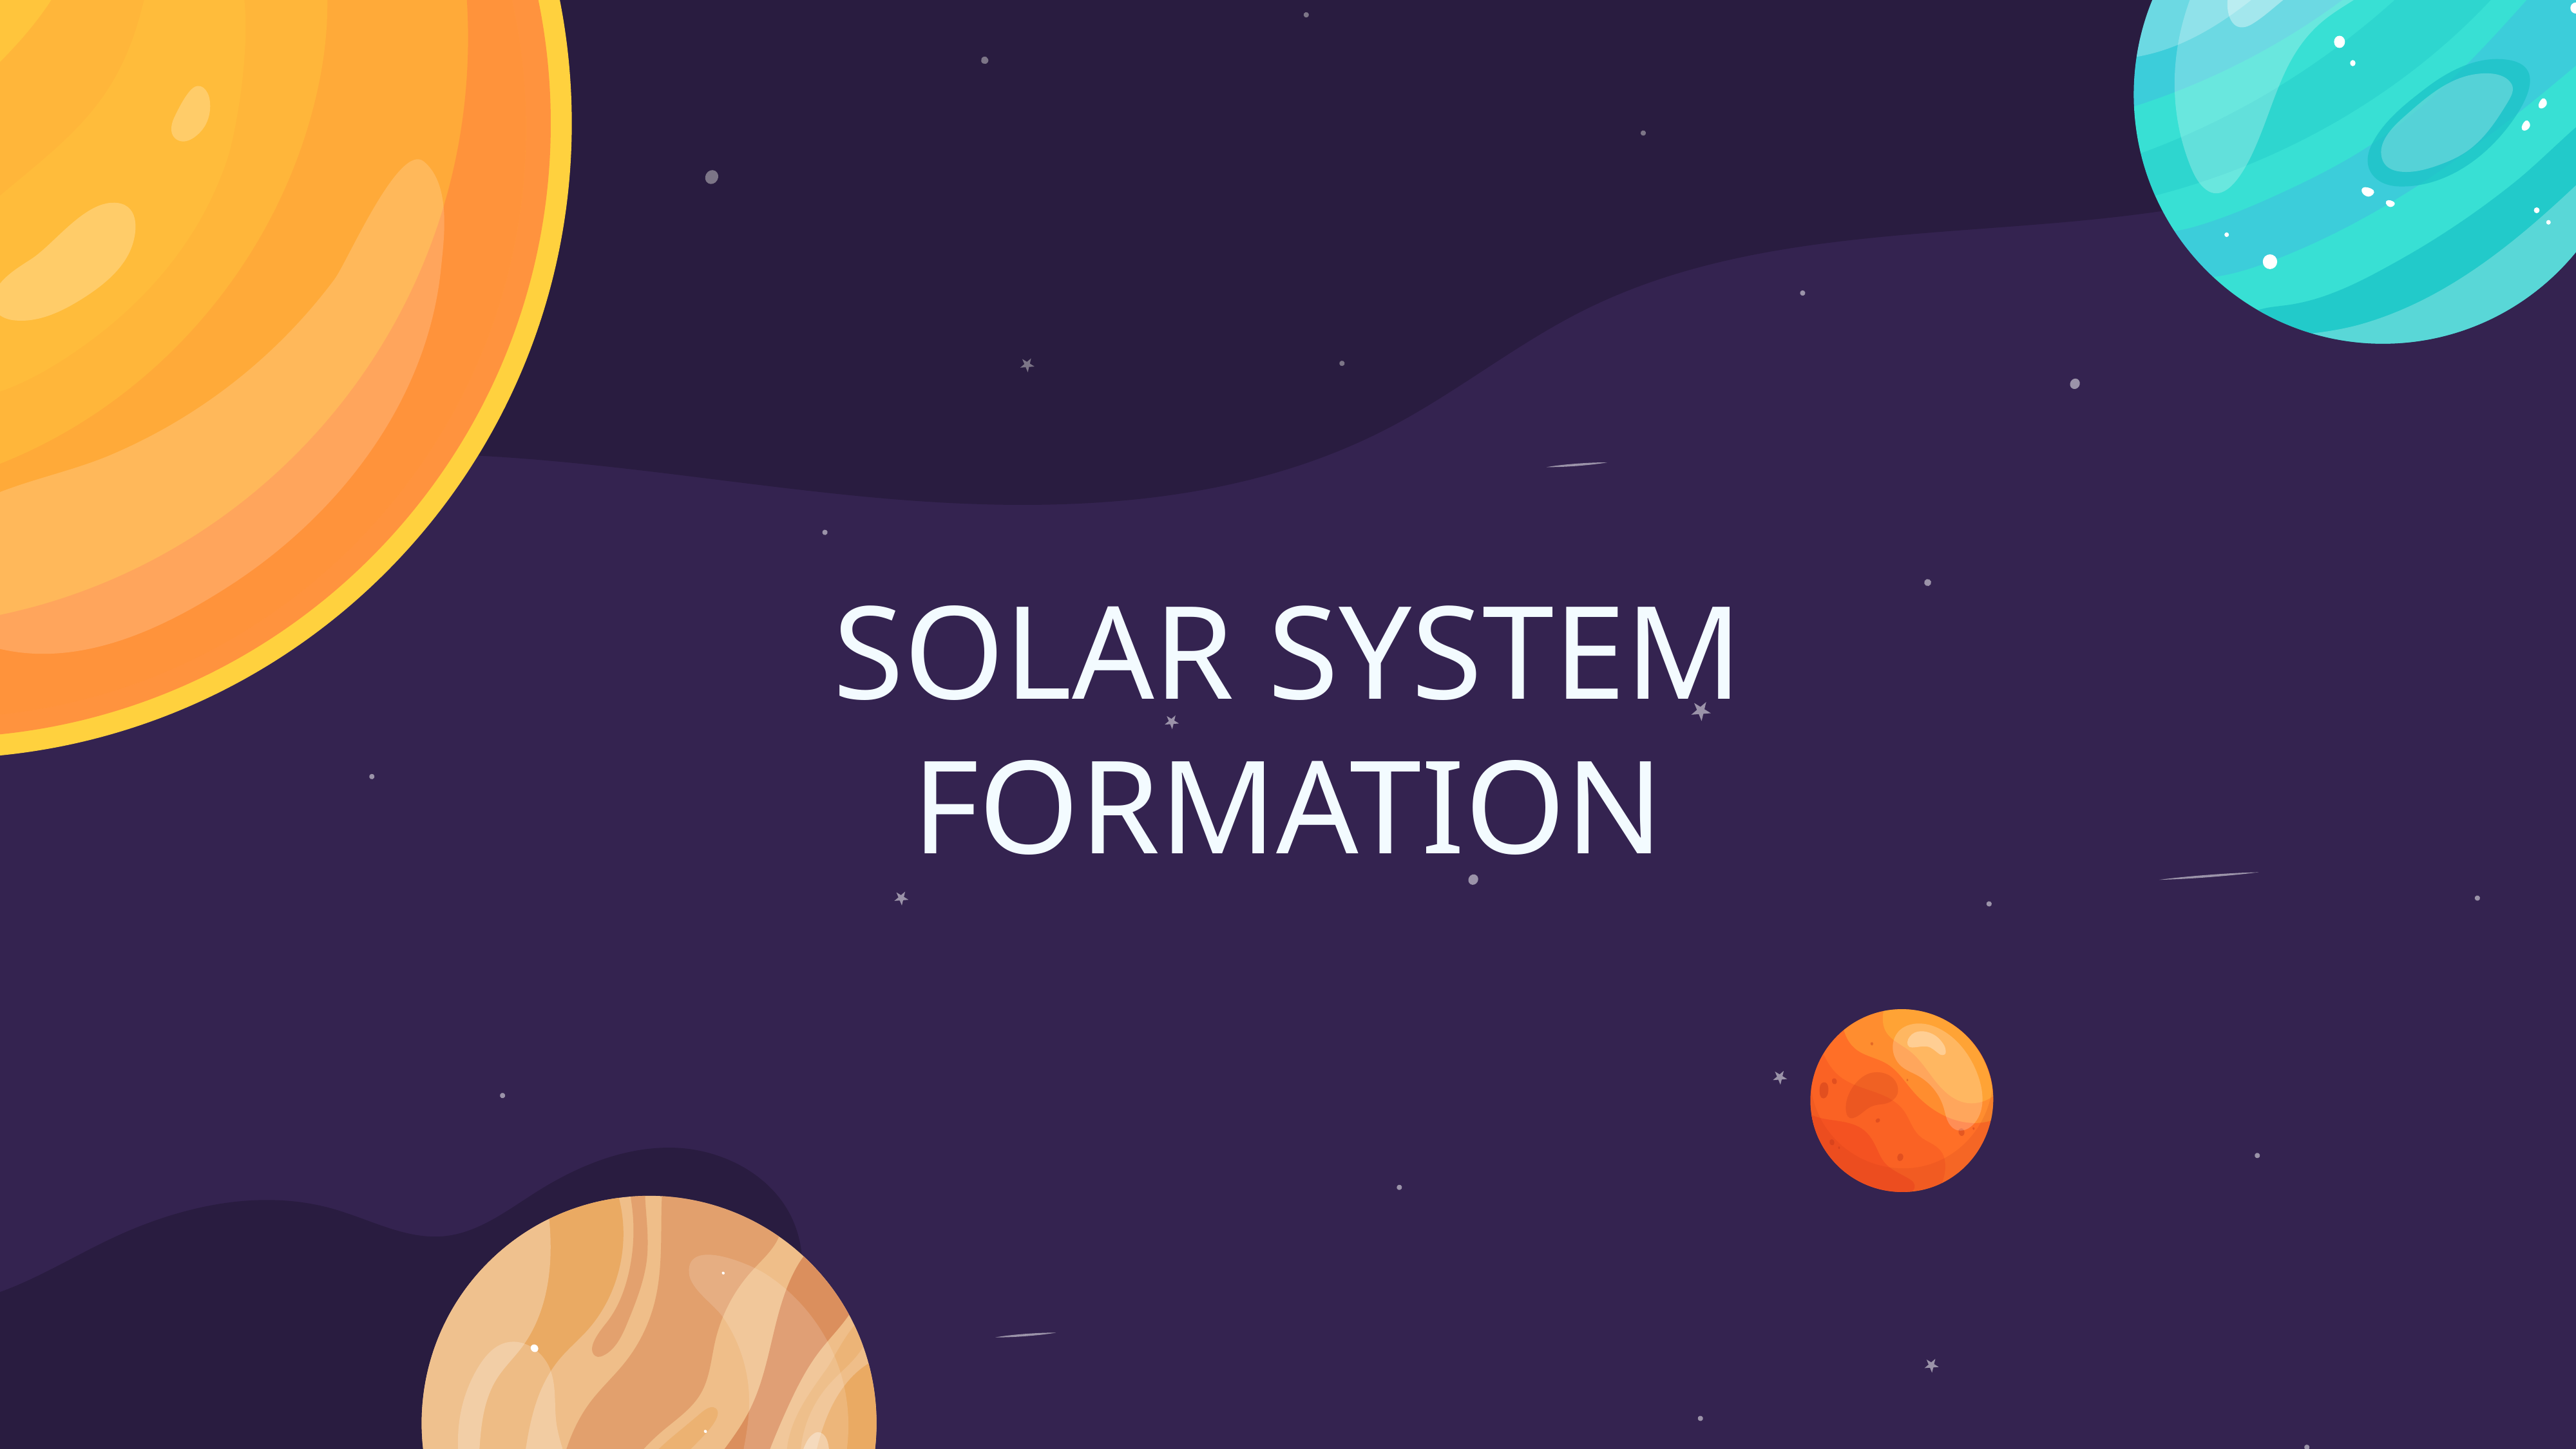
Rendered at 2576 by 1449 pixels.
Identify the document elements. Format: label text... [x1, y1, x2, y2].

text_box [0, 0, 572, 759]
text_box SOLAR SYSTEM FORMATION [582, 565, 1994, 884]
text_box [1810, 1009, 1994, 1192]
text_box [421, 1195, 877, 1449]
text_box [2133, 0, 2576, 344]
